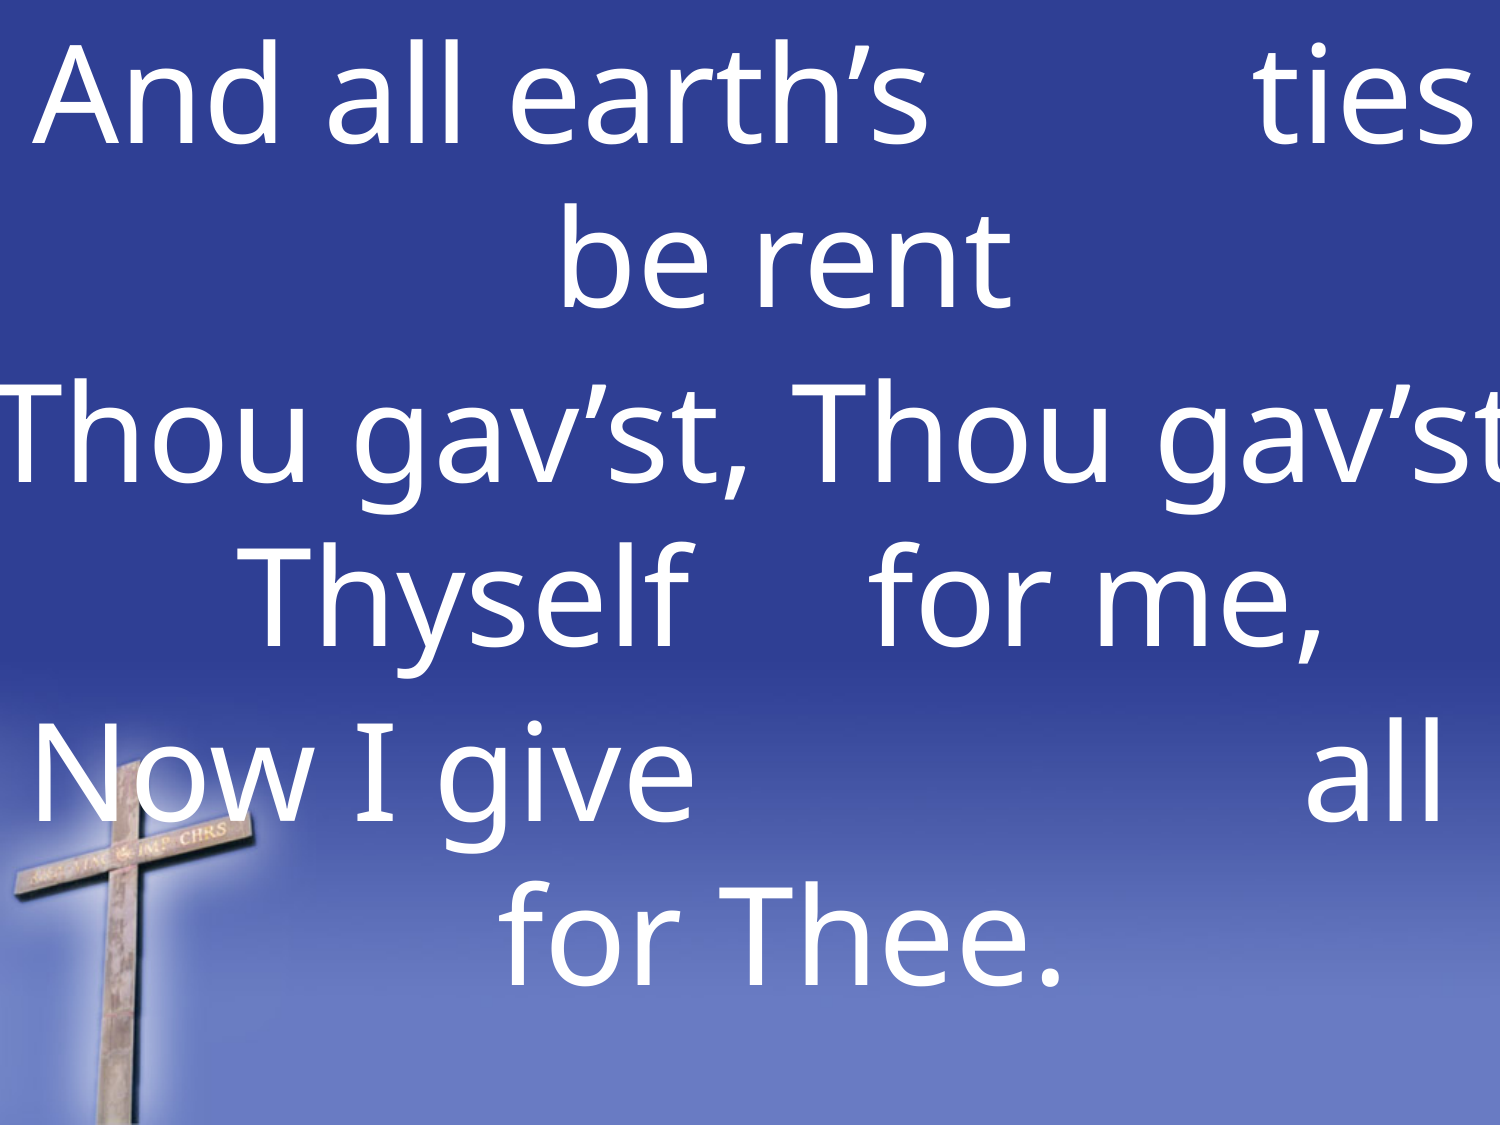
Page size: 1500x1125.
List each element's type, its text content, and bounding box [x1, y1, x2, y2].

list And all earth’s ties be rent Thou gav’st, Thou gav’st Thyself for me, Now I give all for Thee. [0, 0, 1500, 1125]
